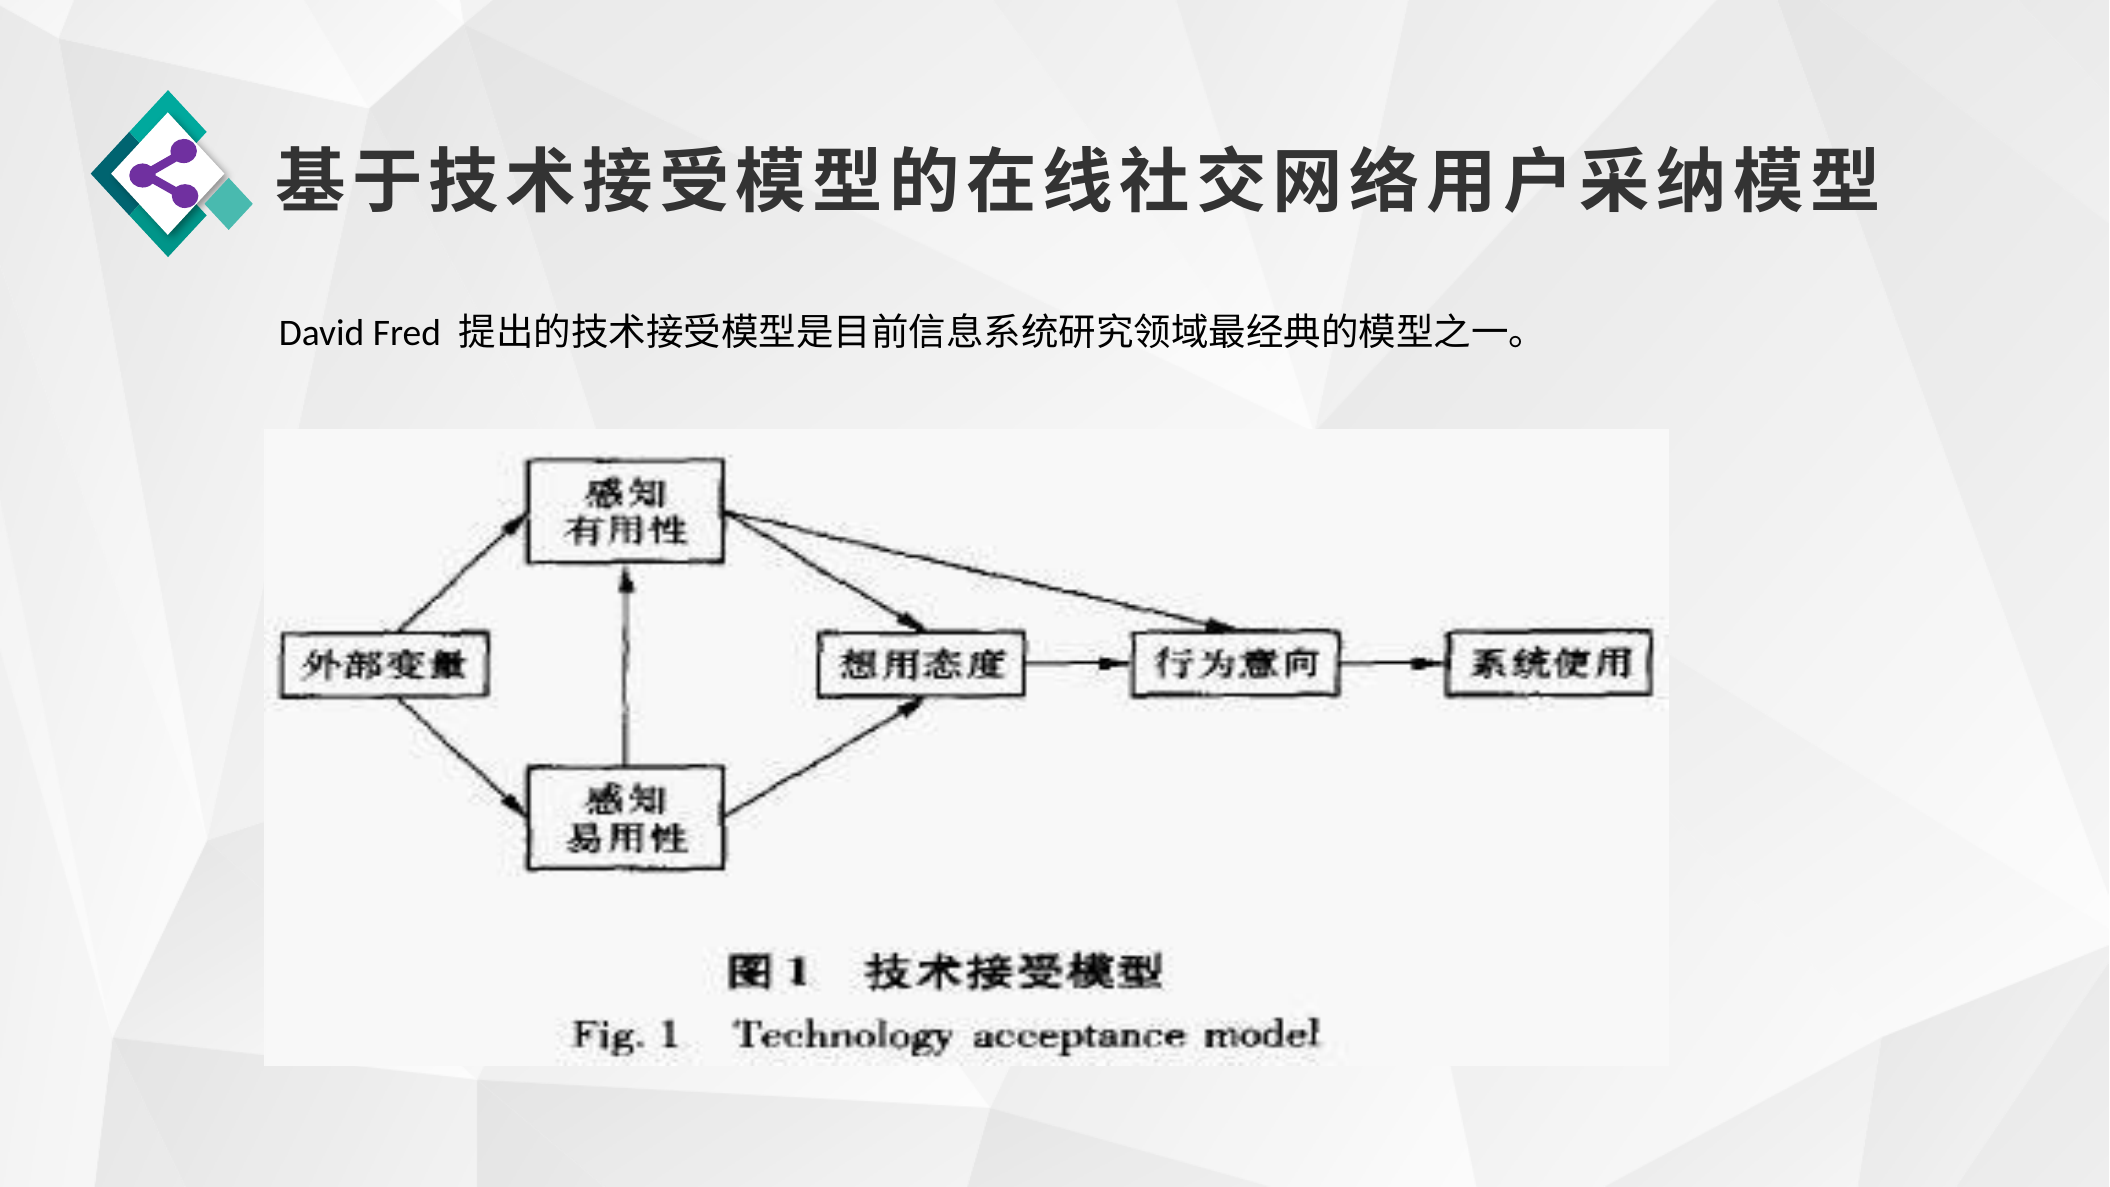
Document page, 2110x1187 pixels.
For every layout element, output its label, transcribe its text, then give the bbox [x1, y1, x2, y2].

picture [0, 0, 2109, 1187]
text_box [90, 89, 1953, 258]
text_box David Fred 提出的技术接受模型是目前信息系统研究领域最经典的模型之一。 [264, 278, 1882, 428]
